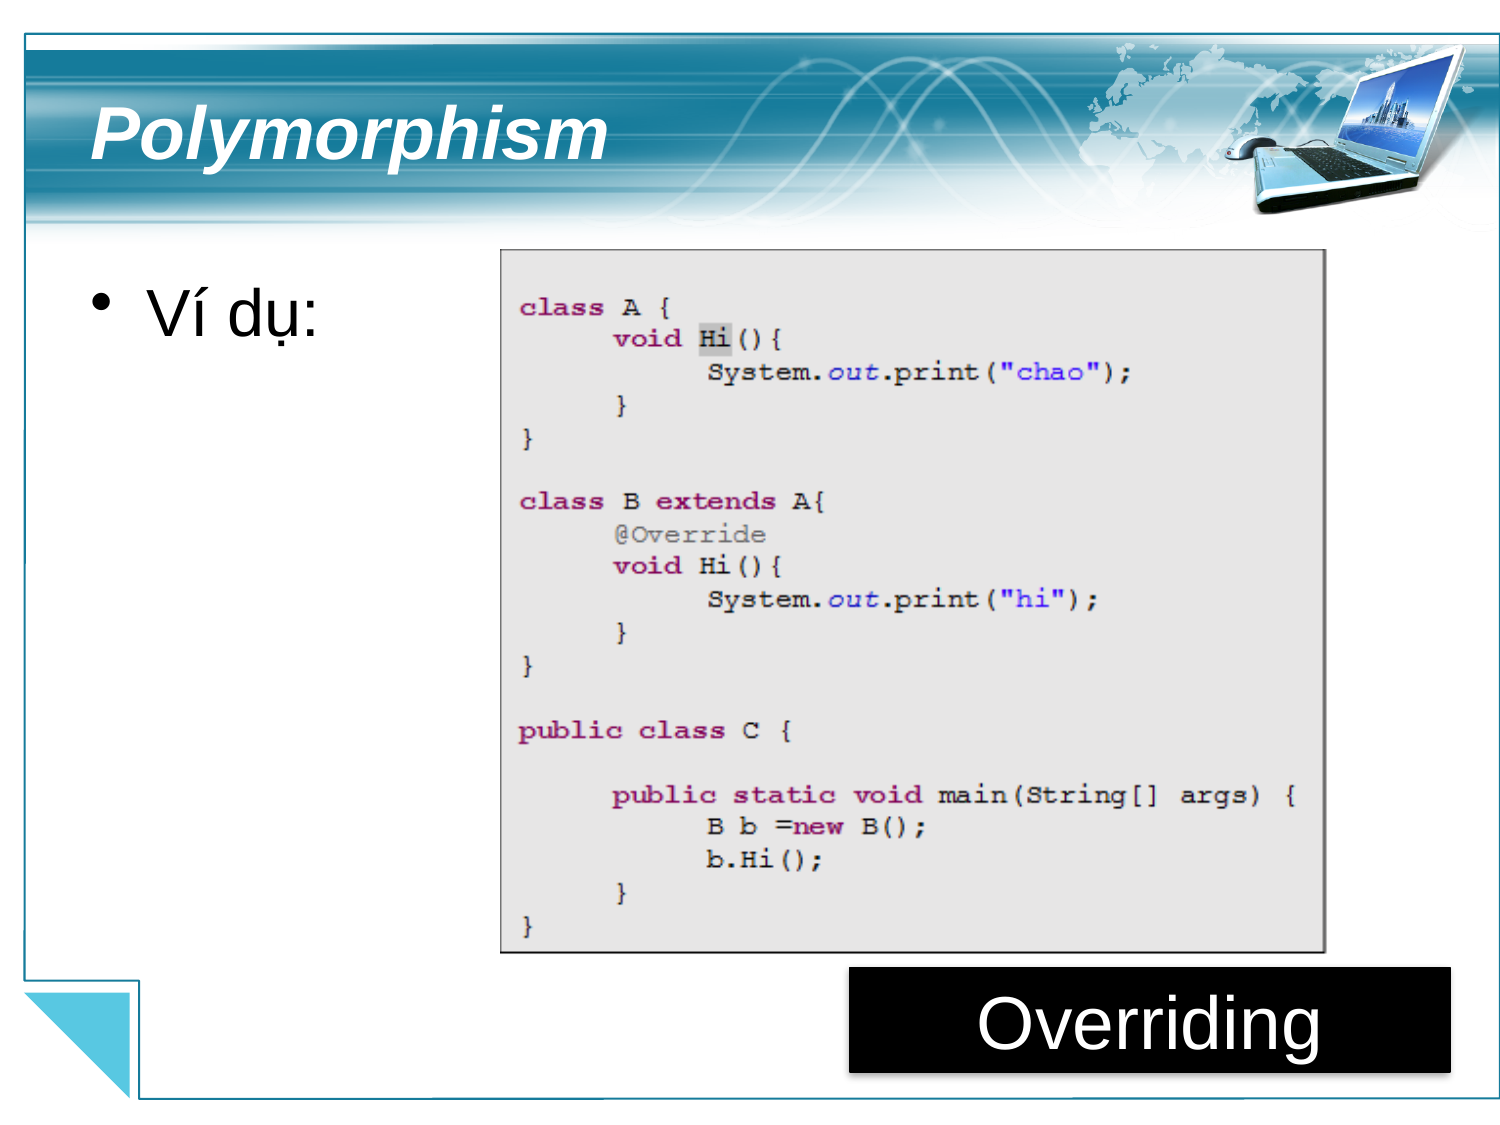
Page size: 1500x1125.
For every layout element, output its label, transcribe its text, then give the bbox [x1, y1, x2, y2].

picture [26, 35, 1498, 956]
list Ví dụ: [75, 262, 1425, 1005]
title Polymorphism [75, 45, 1225, 216]
text_box Overriding [849, 967, 1451, 1073]
